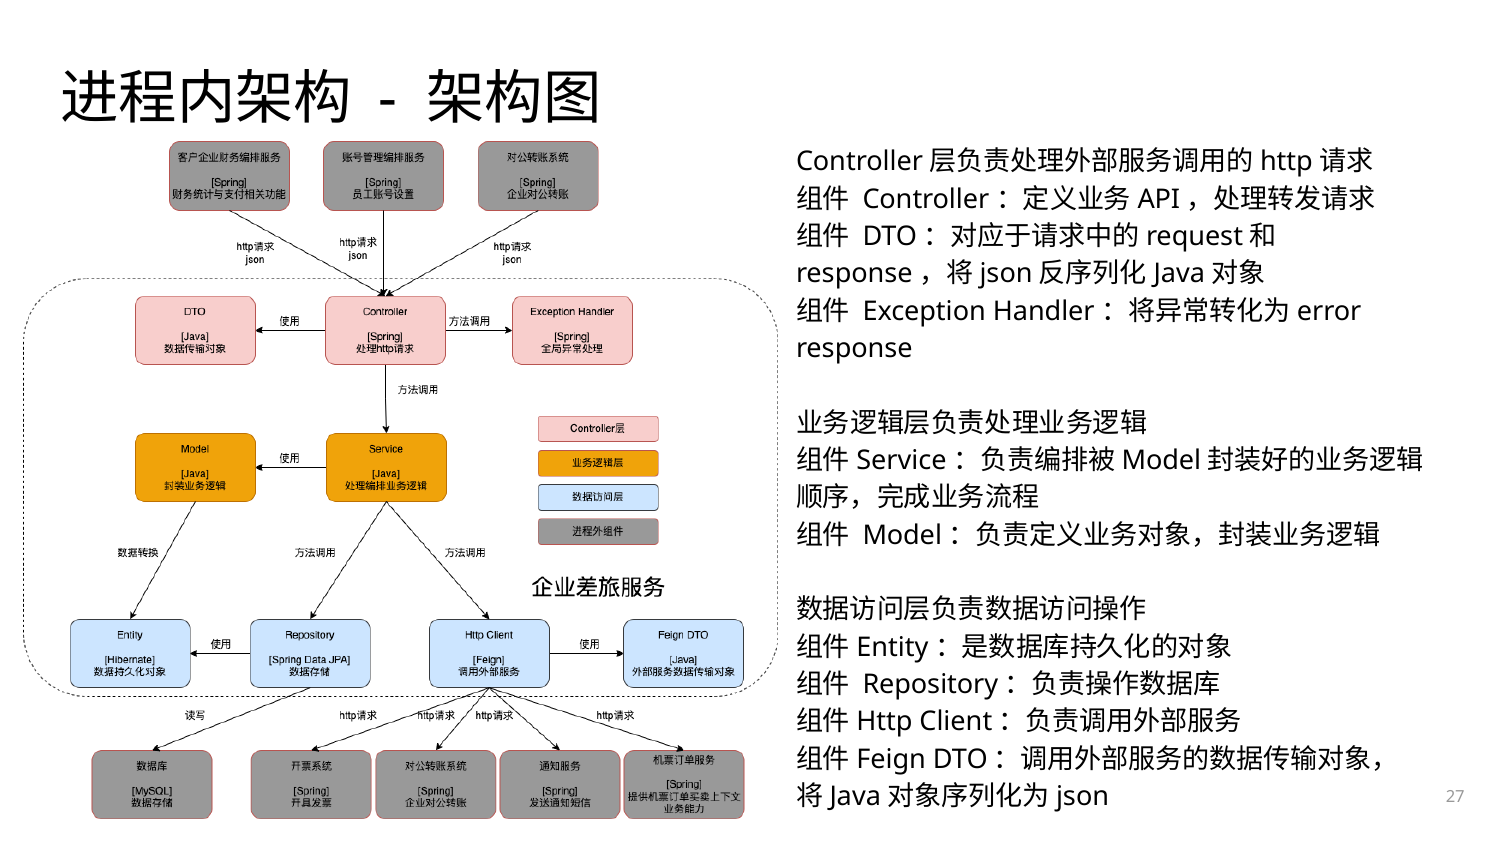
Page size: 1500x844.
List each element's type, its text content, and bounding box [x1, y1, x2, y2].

slide_number ‹#› [1389, 764, 1480, 830]
picture [23, 141, 779, 819]
text_box Controller层负责处理外部服务调用的http请求 组件 Controller：定义业务API，处理转发请求 组件 DTO：对应于请求中的request和response，将json反序列化Java对象 组件 Exception Handler：将异常转化为error response 业务逻辑层负责处理业务逻辑 组件Service：负责编排被Model封装好的业务逻辑顺序，完成业务流程 组件 Model：负责定义业务对象，封装业务逻辑 数据访问层负责数据访问操作 组件Entity：是数据库持久化的对象 组件 Repository：负责操作数据库 组件Http Client：负责调用外部服务 组件Feign DTO：调用外部服务的数据传输对象，将Java对象序列化为json [781, 123, 1440, 819]
title 进程内架构 - 架构图 [60, 60, 1440, 142]
